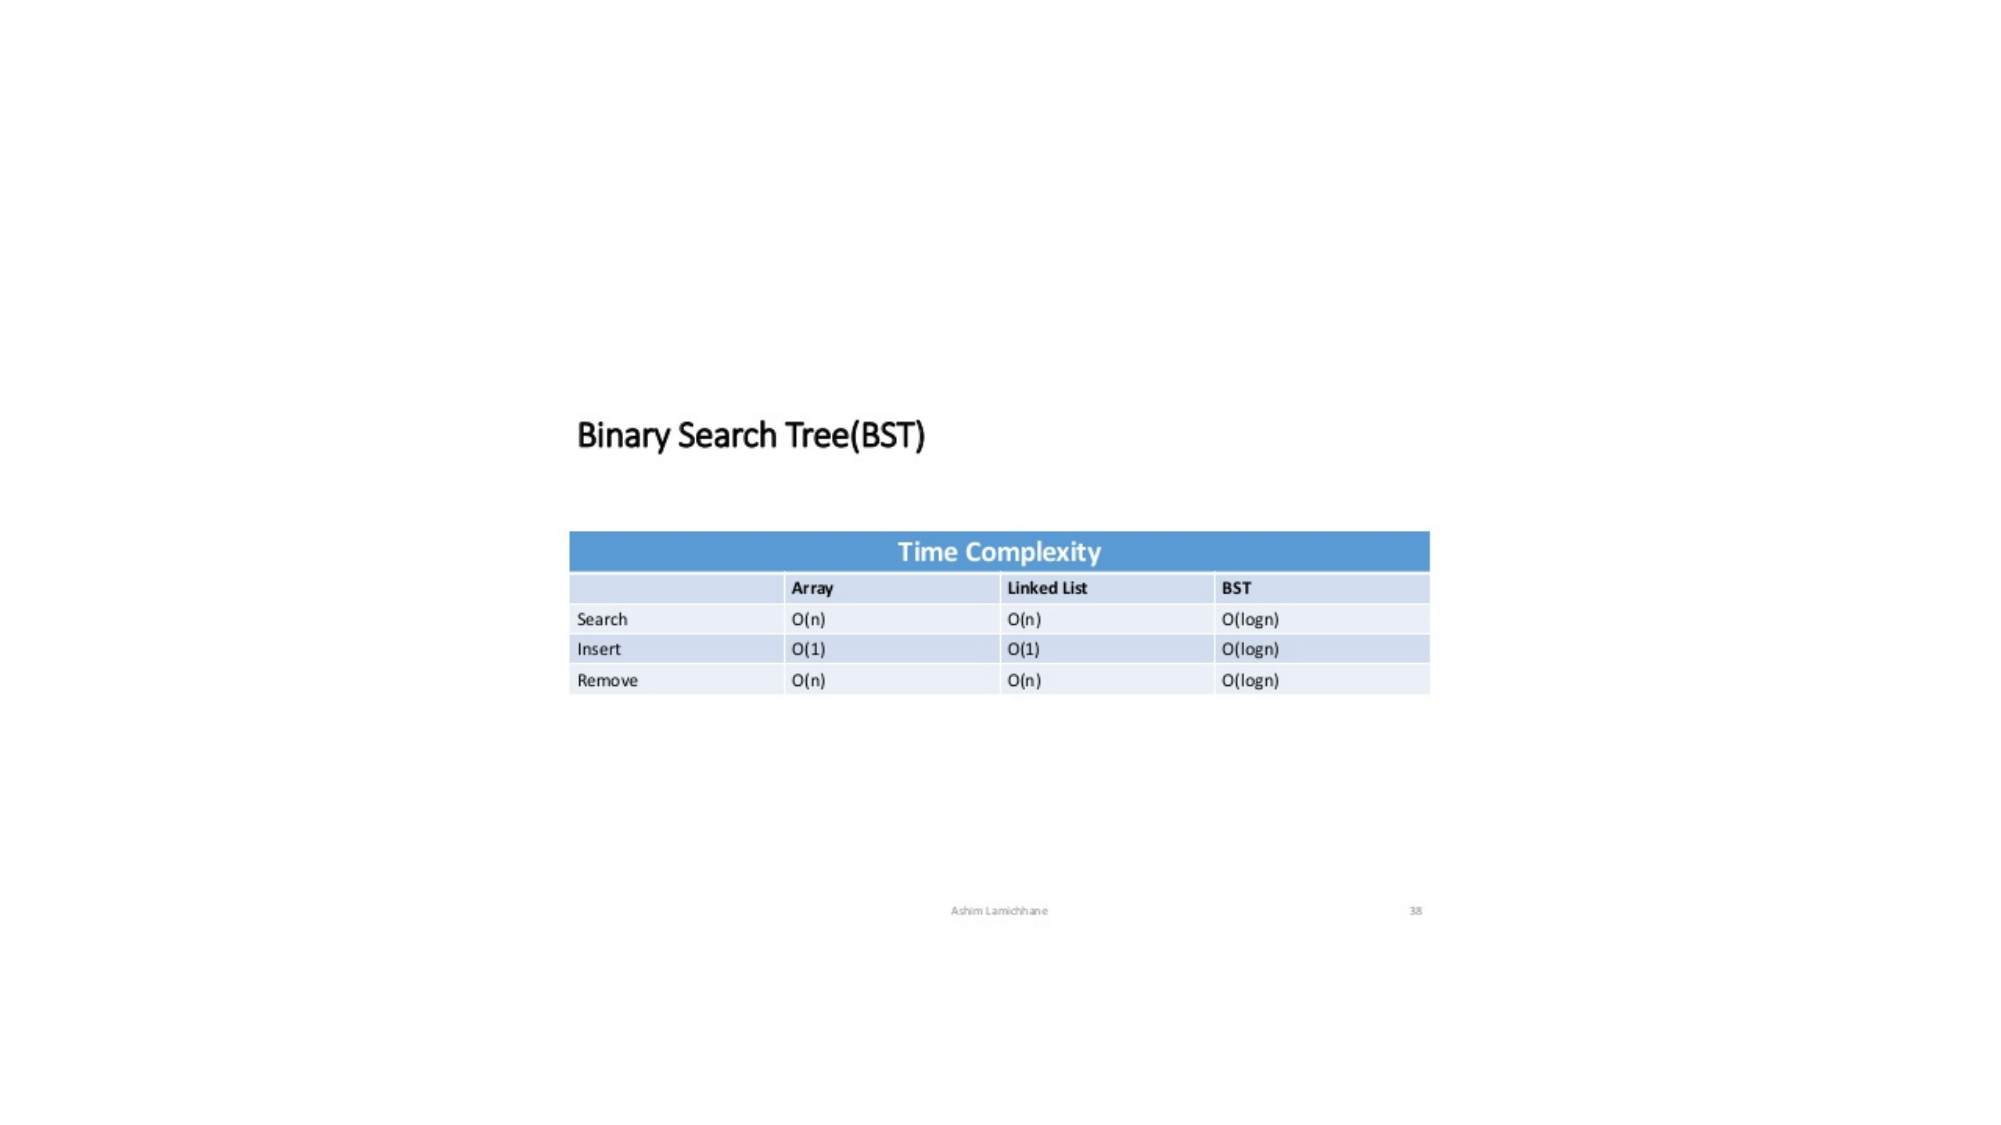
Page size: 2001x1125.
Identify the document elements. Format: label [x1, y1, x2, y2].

list [501, 375, 1499, 937]
